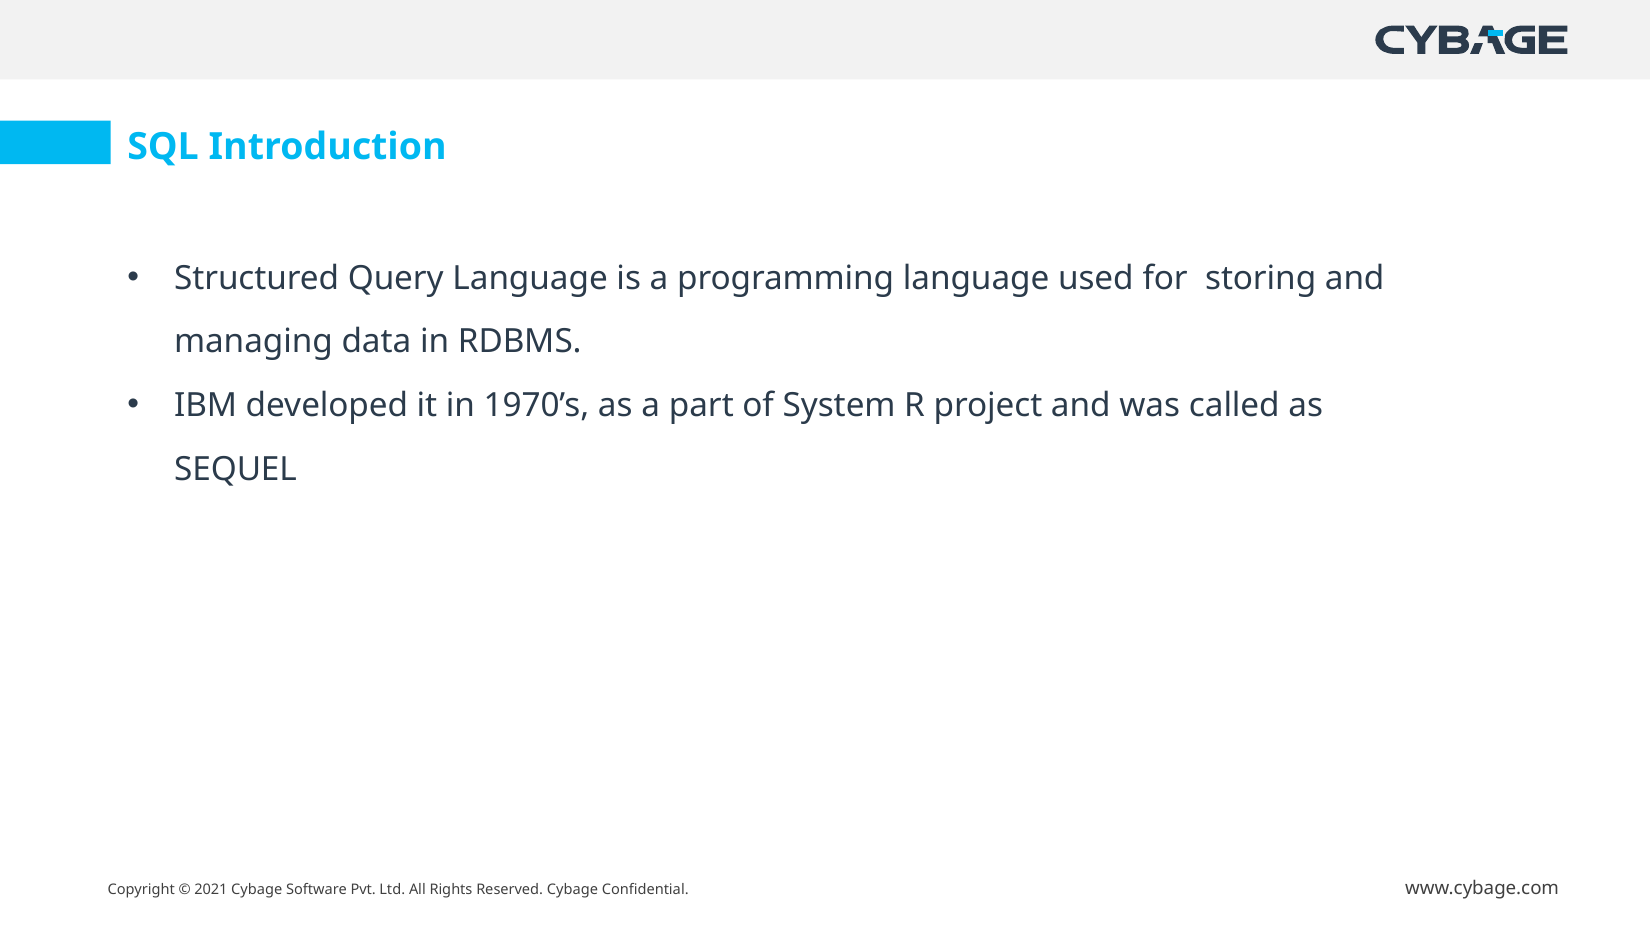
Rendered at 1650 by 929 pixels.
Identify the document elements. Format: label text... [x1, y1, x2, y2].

text_box SQL Introduction [110, 114, 775, 183]
text_box [0, 118, 110, 166]
text_box Structured Query Language is a programming language used for storing and managing data in RDBMS. IBM developed it in 1970’s, as a part of System R project and was called as SEQUEL [110, 183, 1413, 840]
